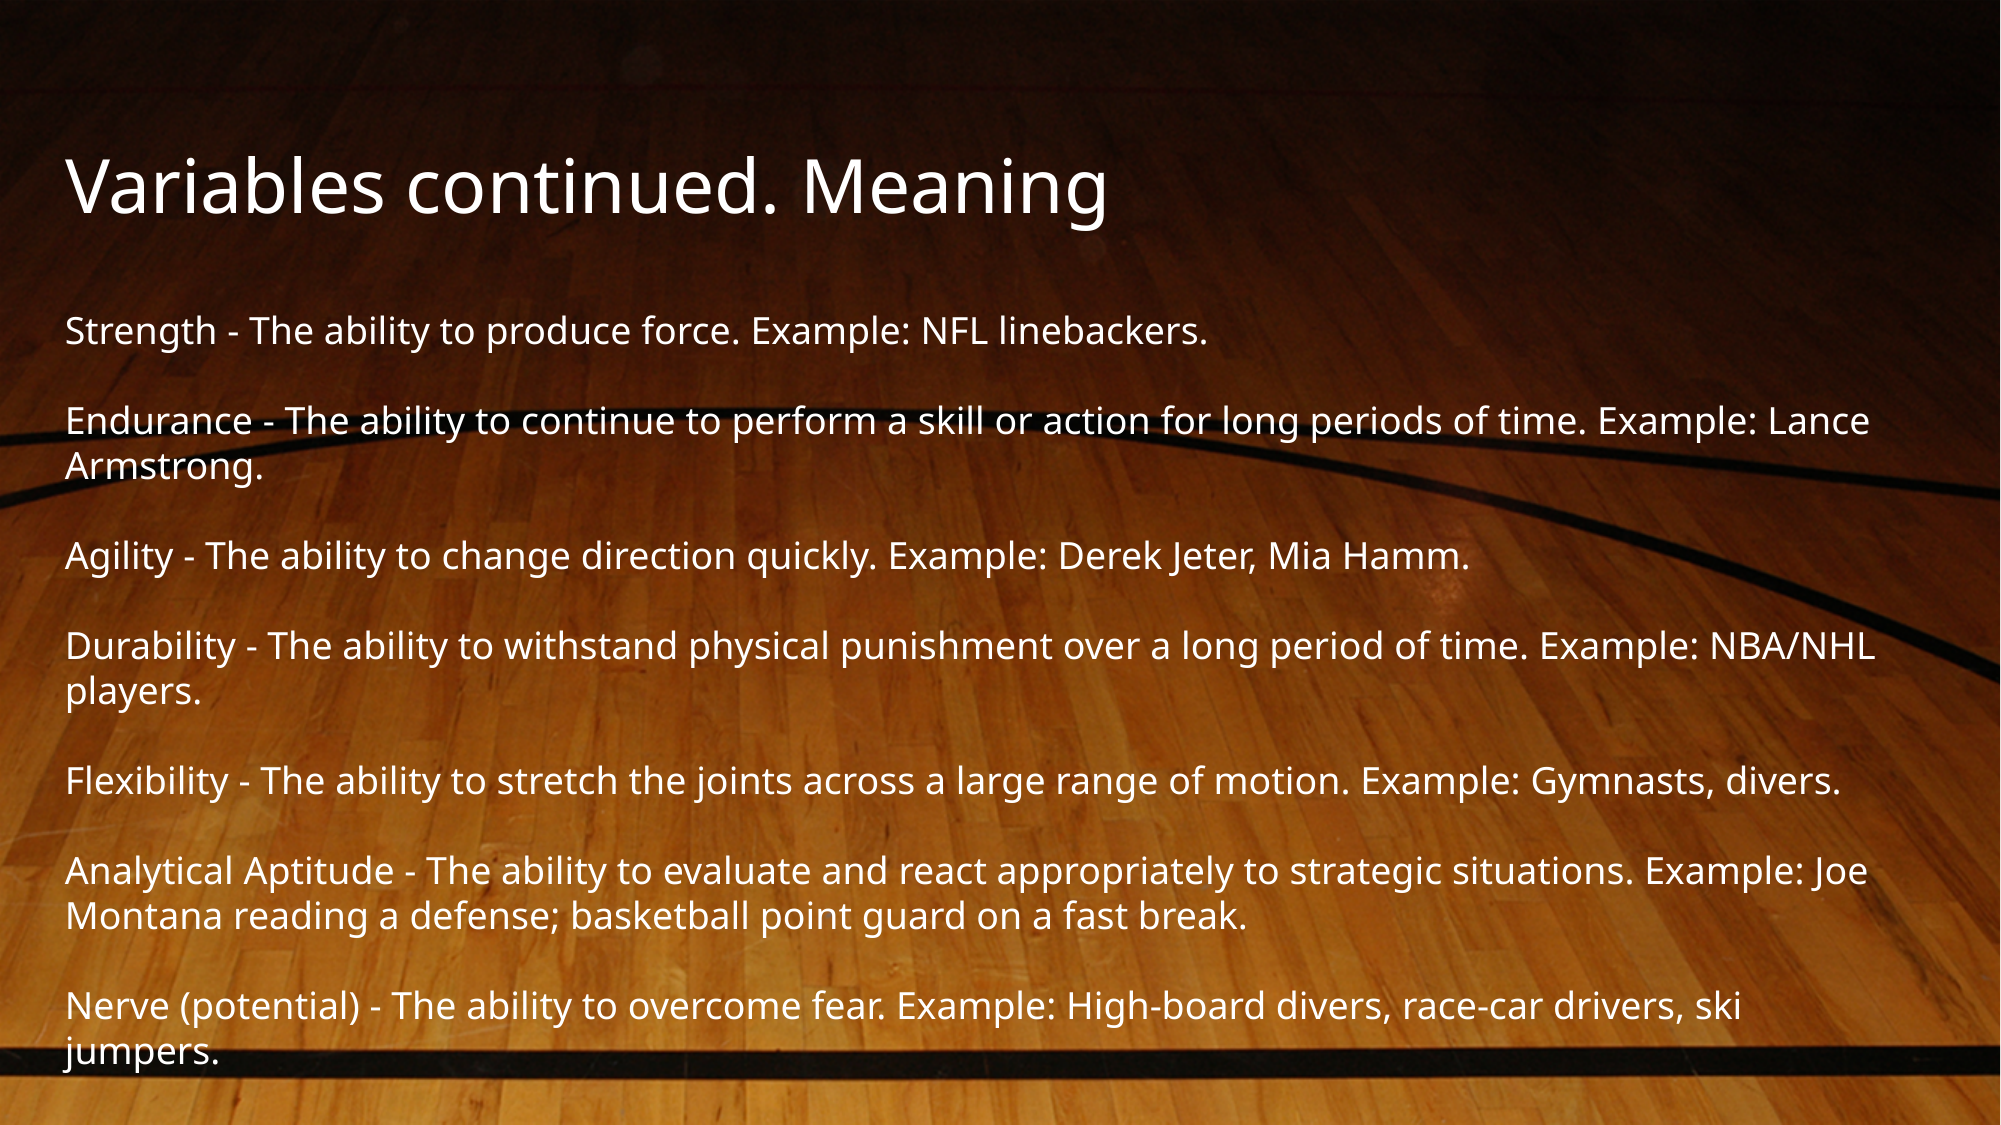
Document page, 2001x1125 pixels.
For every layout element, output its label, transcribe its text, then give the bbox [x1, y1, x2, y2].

text_box Strength - The ability to produce force. Example: NFL linebackers. Endurance - The ability to continue to perform a skill or action for long periods of time. Example: Lance Armstrong. Agility - The ability to change direction quickly. Example: Derek Jeter, Mia Hamm. Durability - The ability to withstand physical punishment over a long period of time. Example: NBA/NHL players. Flexibility - The ability to stretch the joints across a large range of motion. Example: Gymnasts, divers. Analytical Aptitude - The ability to evaluate and react appropriately to strategic situations. Example: Joe Montana reading a defense; basketball point guard on a fast break. Nerve (potential) - The ability to overcome fear. Example: High-board divers, race-car drivers, ski jumpers. [49, 299, 1913, 1125]
title Variables continued. Meaning [50, 99, 1700, 238]
picture [0, 0, 2001, 1125]
